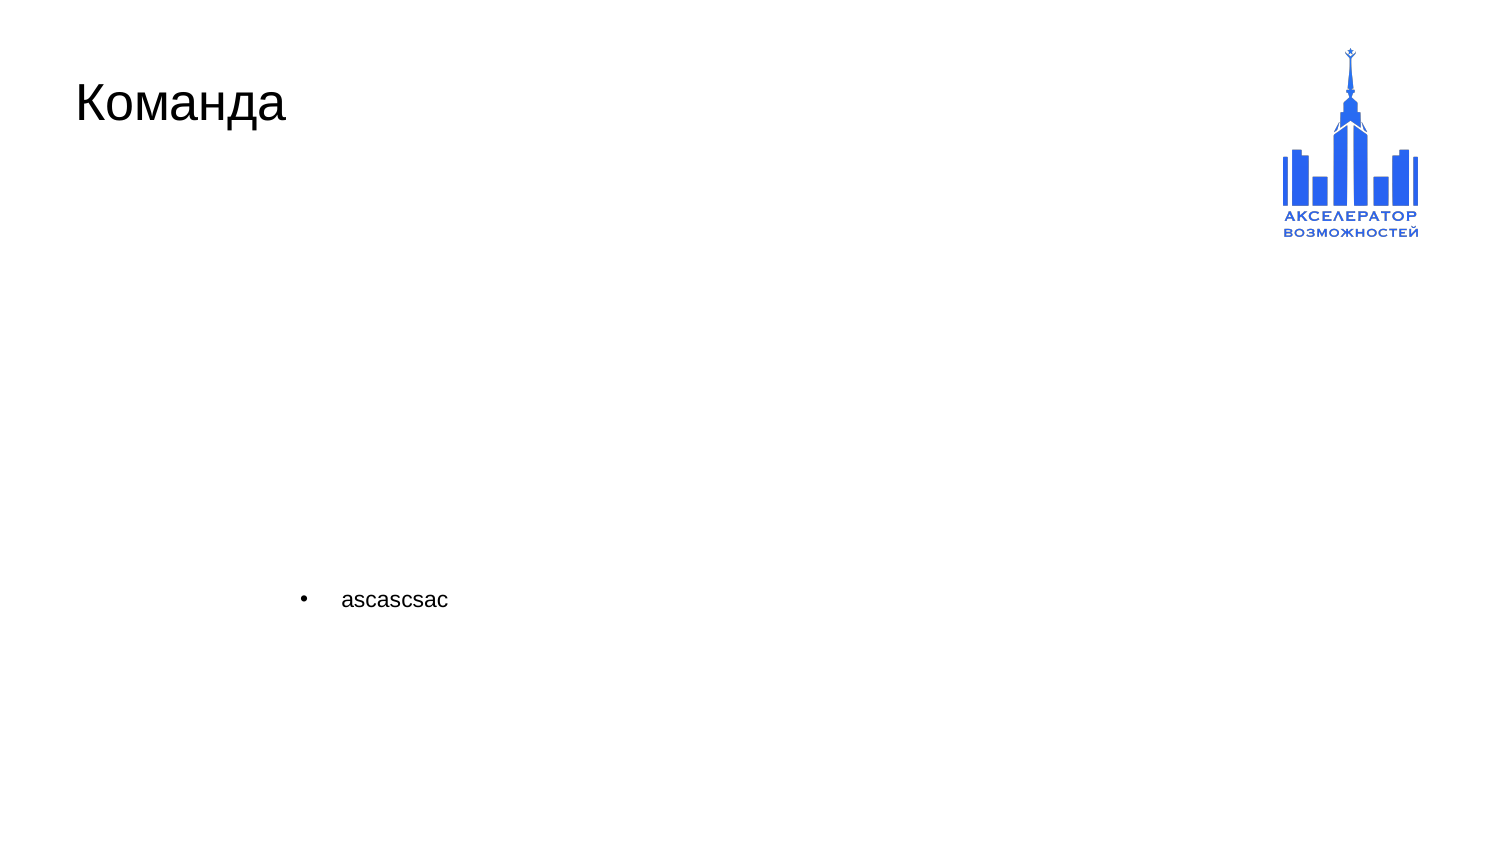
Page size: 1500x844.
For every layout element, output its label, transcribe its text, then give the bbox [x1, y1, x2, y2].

title Команда [75, 33, 1425, 175]
picture [1283, 48, 1418, 237]
subtitle ascascsac [300, 450, 1050, 750]
